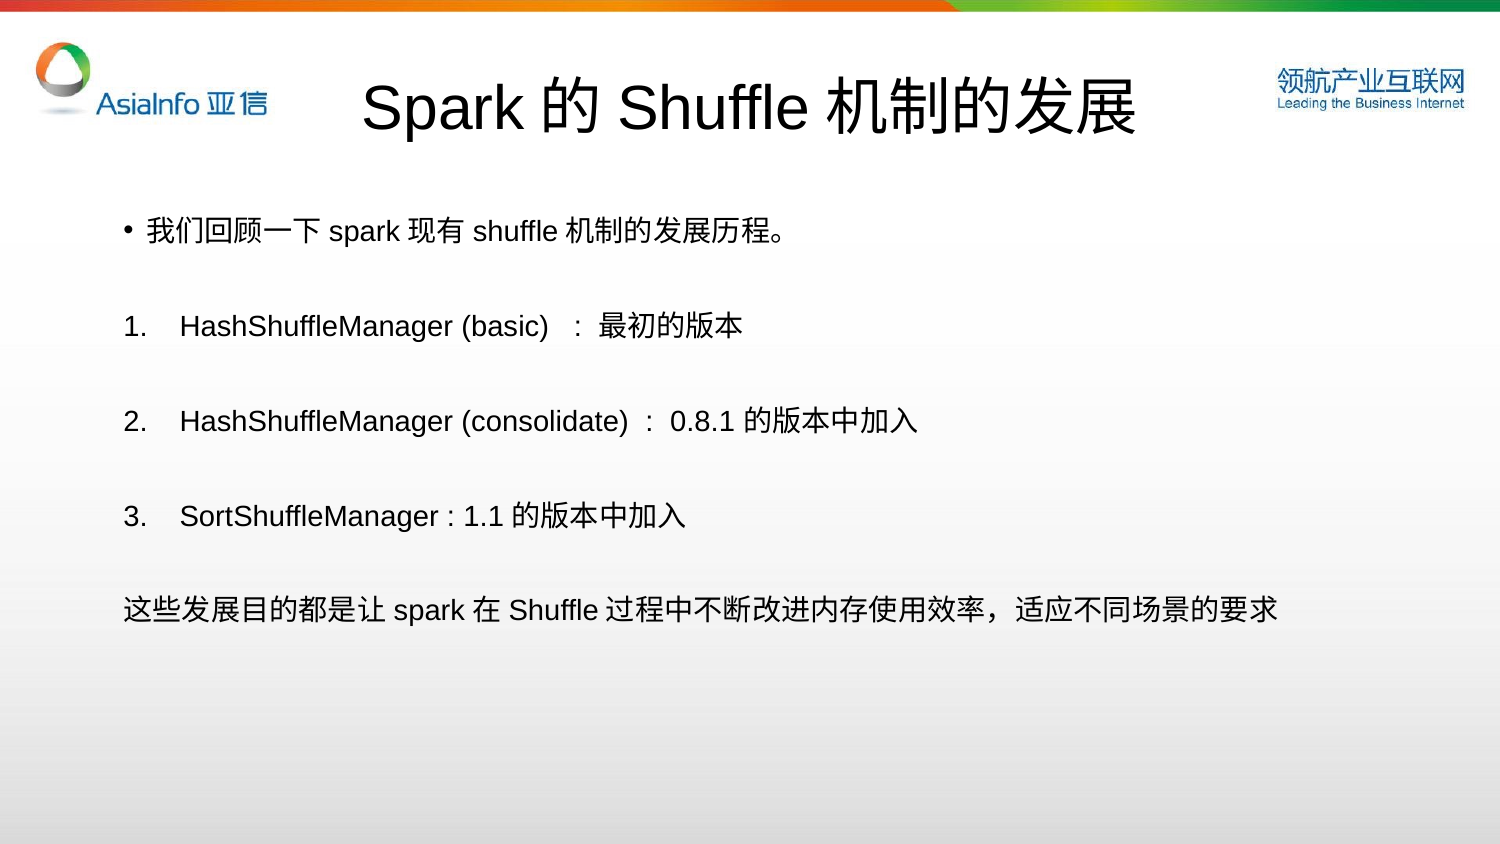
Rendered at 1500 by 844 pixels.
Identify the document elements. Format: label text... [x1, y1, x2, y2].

title Spark的Shuffle机制的发展 [74, 10, 1426, 196]
picture [0, 0, 1500, 844]
list 我们回顾一下spark现有shuffle机制的发展历程。 HashShuffleManager (basic) : 最初的版本 HashShuffleManager (consolidate) : 0.8.1的版本中加入 SortShuffleManager : 1.1的版本中加入 这些发展目的都是让spark在Shuffle过程中不断改进内存使用效率，适应不同场景的要求 [74, 196, 1426, 844]
